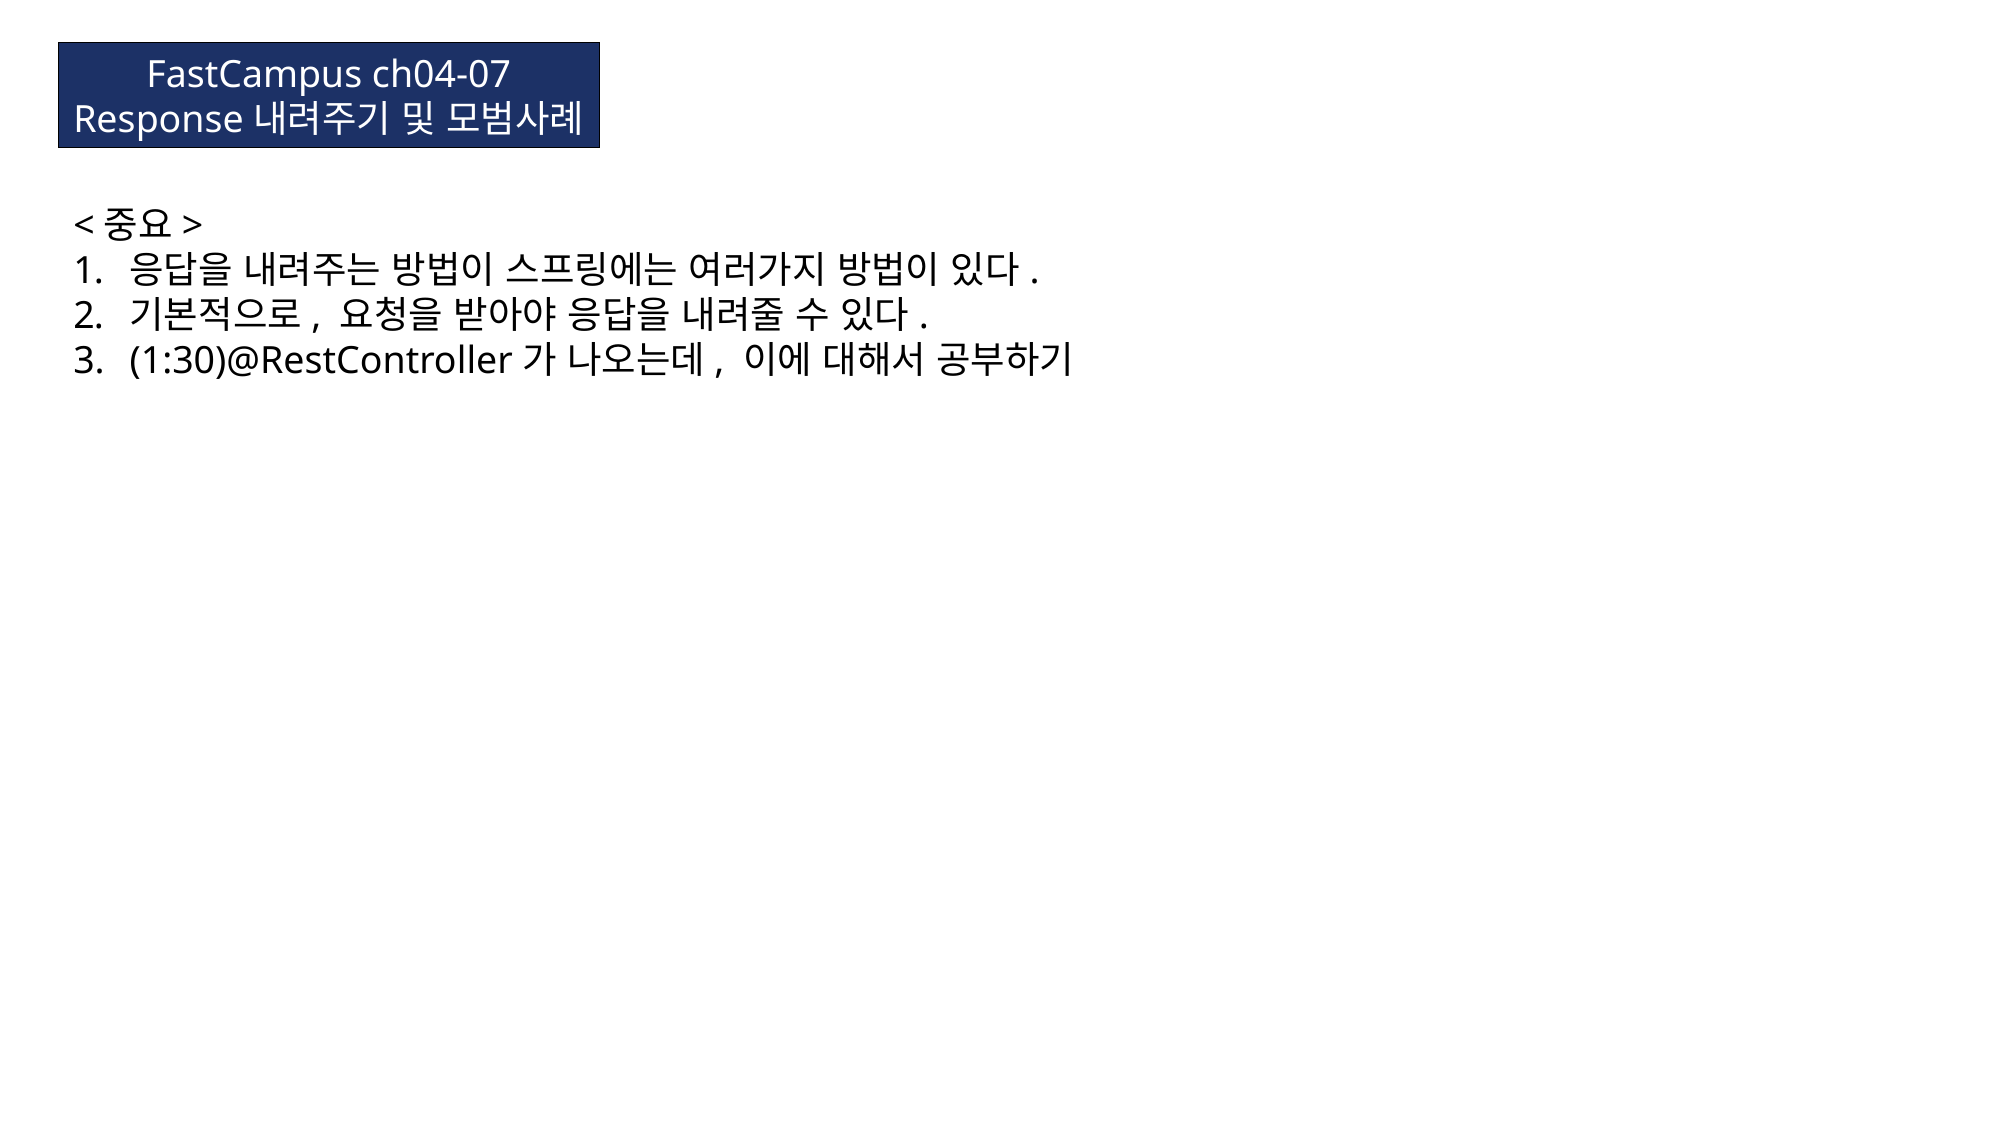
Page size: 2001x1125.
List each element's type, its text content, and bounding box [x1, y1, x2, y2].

text_box FastCampus ch04-07 Response내려주기 및 모범사례 [58, 42, 600, 148]
text_box <중요> 응답을 내려주는 방법이 스프링에는 여러가지 방법이 있다. 기본적으로, 요청을 받아야 응답을 내려줄 수 있다. (1:30)@RestController가 나오는데, 이에 대해서 공부하기 [58, 193, 1090, 388]
